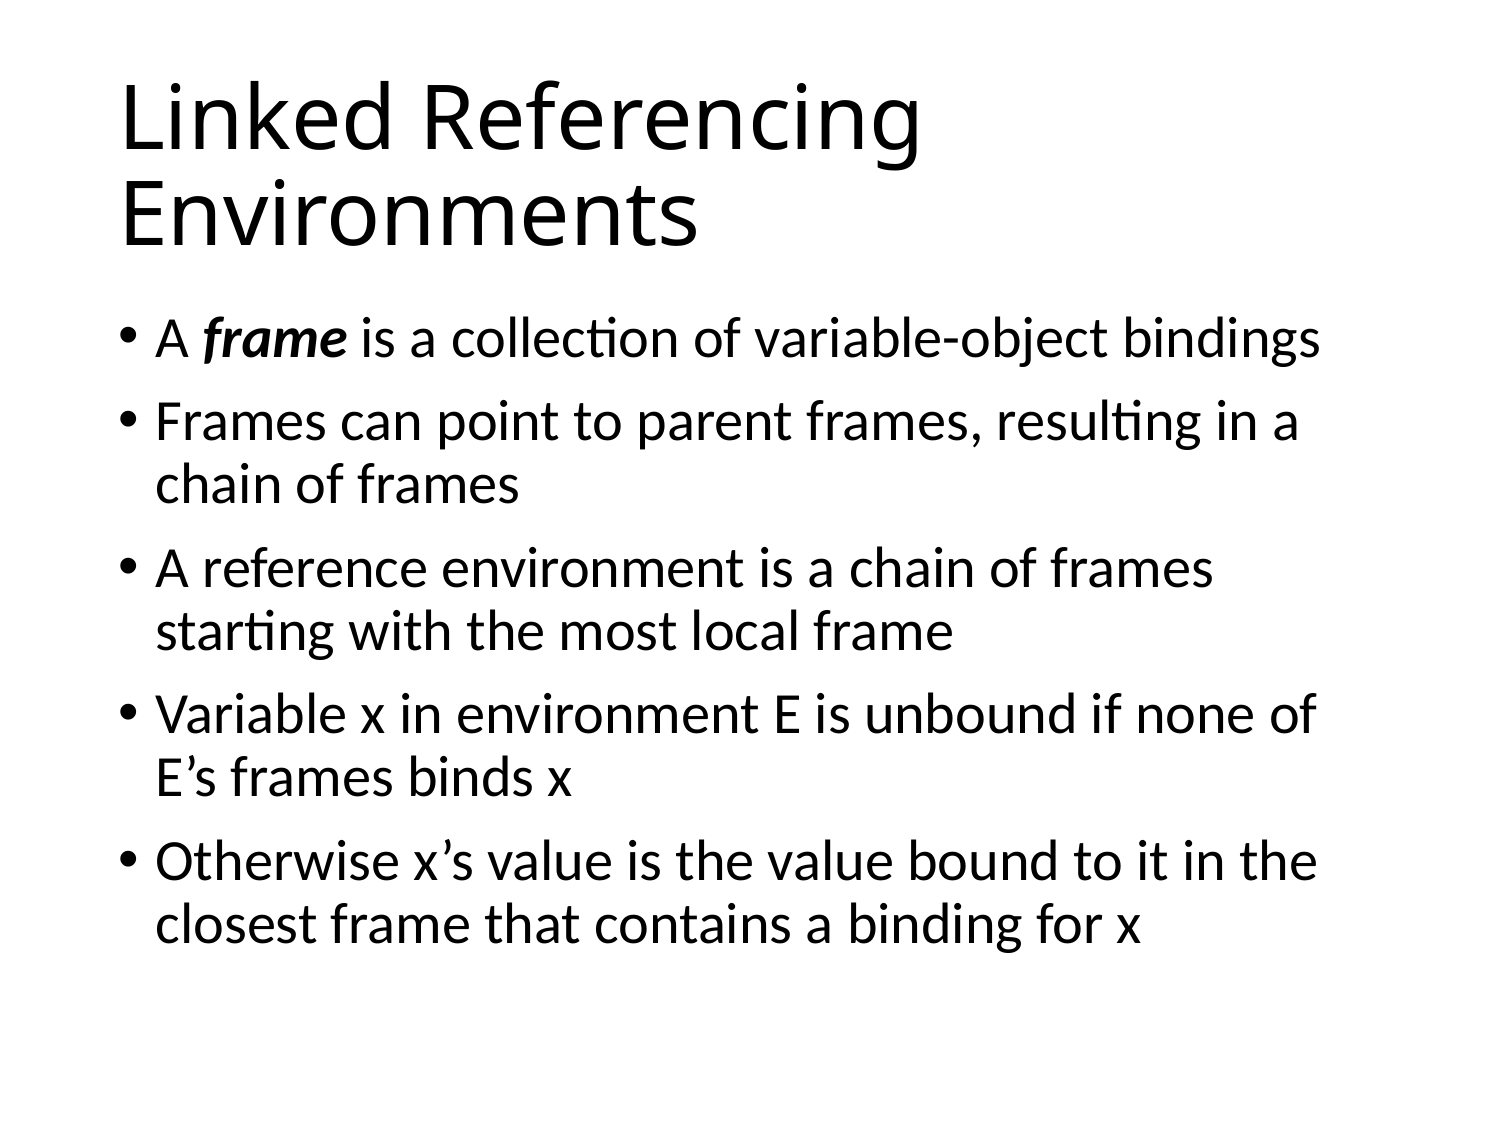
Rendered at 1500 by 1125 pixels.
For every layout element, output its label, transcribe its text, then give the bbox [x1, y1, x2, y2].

list A frame is a collection of variable-object bindings Frames can point to parent frames, resulting in a chain of frames A reference environment is a chain of frames starting with the most local frame Variable x in environment E is unbound if none of E’s frames binds x Otherwise x’s value is the value bound to it in the closest frame that contains a binding for x [103, 299, 1397, 1014]
title Linked Referencing Environments [103, 59, 1397, 278]
